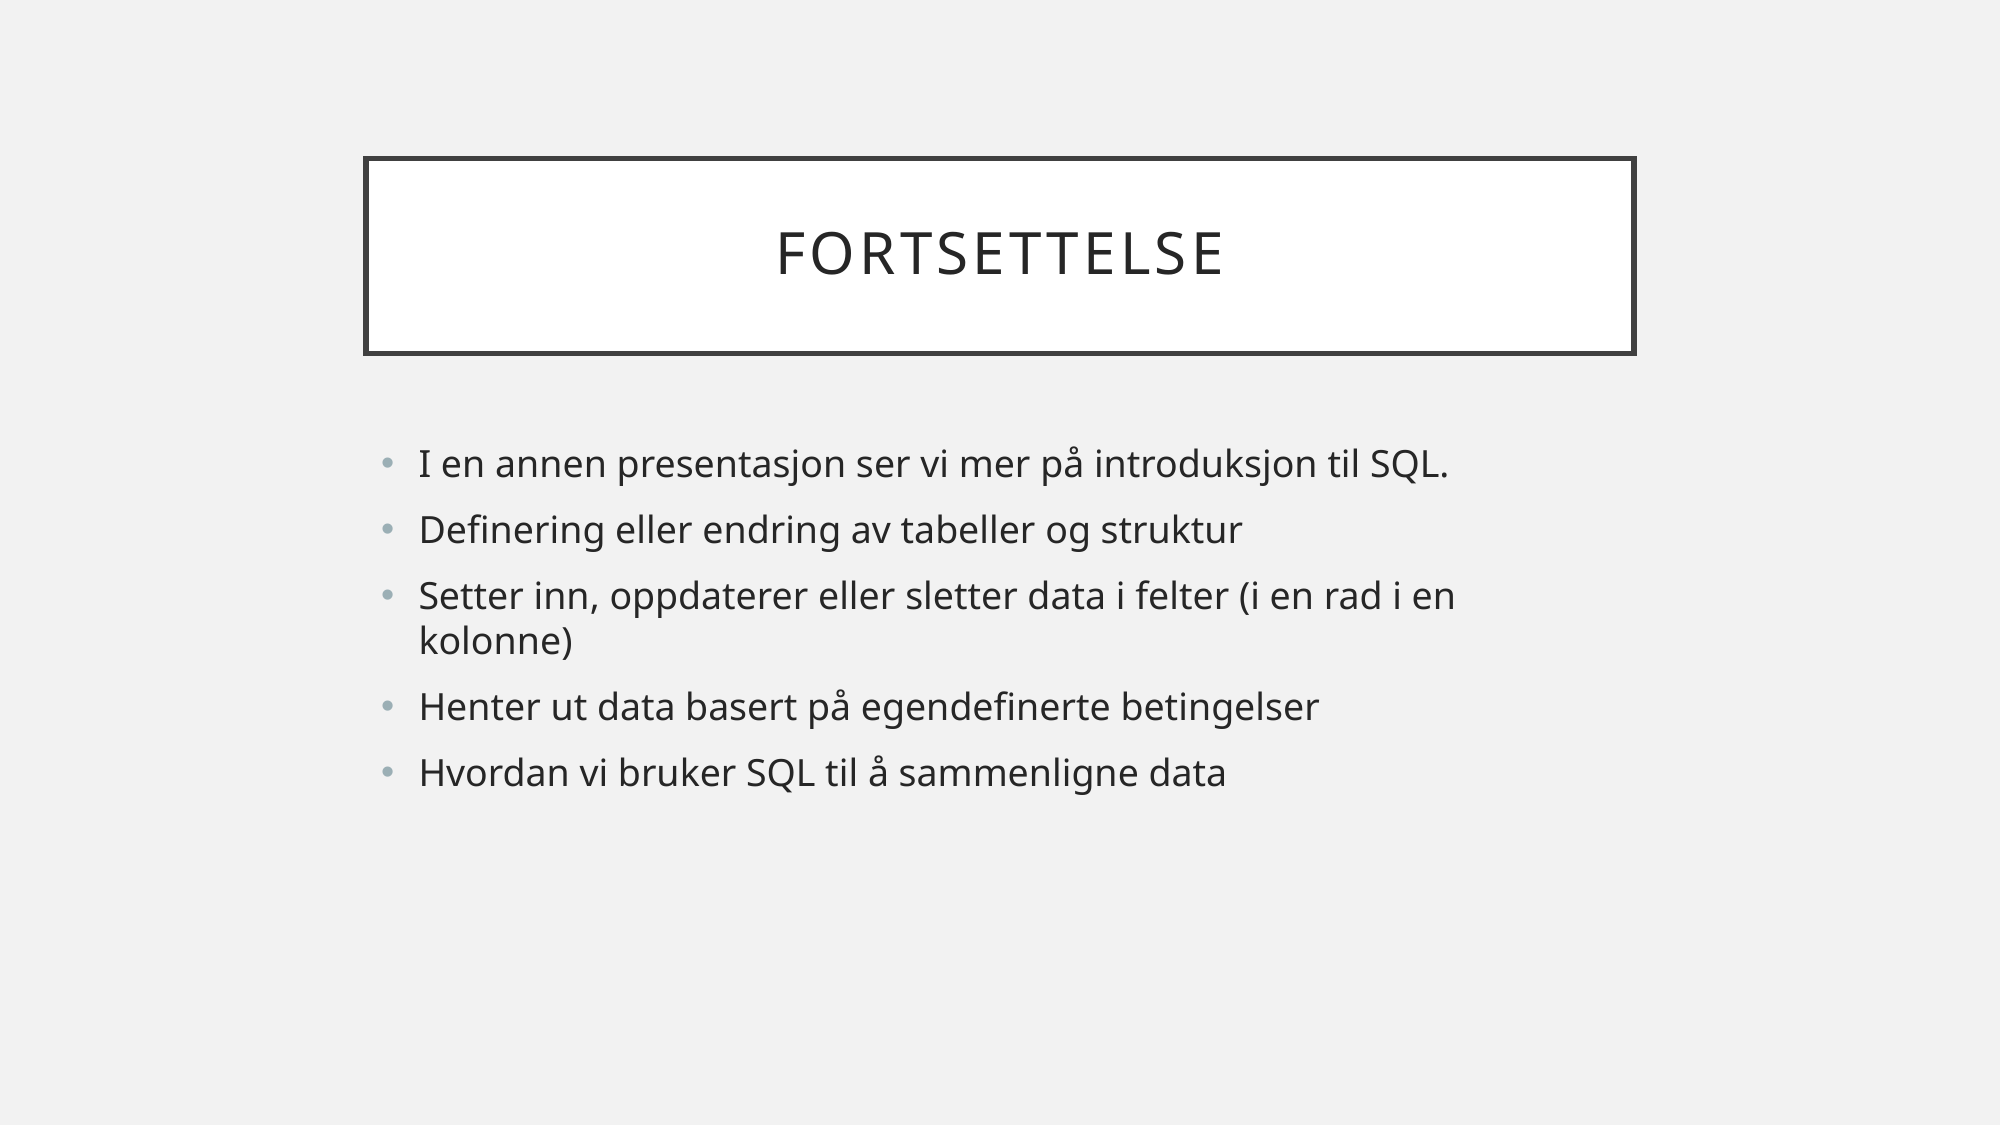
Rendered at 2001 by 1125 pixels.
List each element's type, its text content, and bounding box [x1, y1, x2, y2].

list I en annen presentasjon ser vi mer på introduksjon til SQL. Definering eller endring av tabeller og struktur Setter inn, oppdaterer eller sletter data i felter (i en rad i en kolonne) Henter ut data basert på egendefinerte betingelser Hvordan vi bruker SQL til å sammenligne data [366, 432, 1634, 942]
title FORTSETTELSE [363, 156, 1637, 356]
